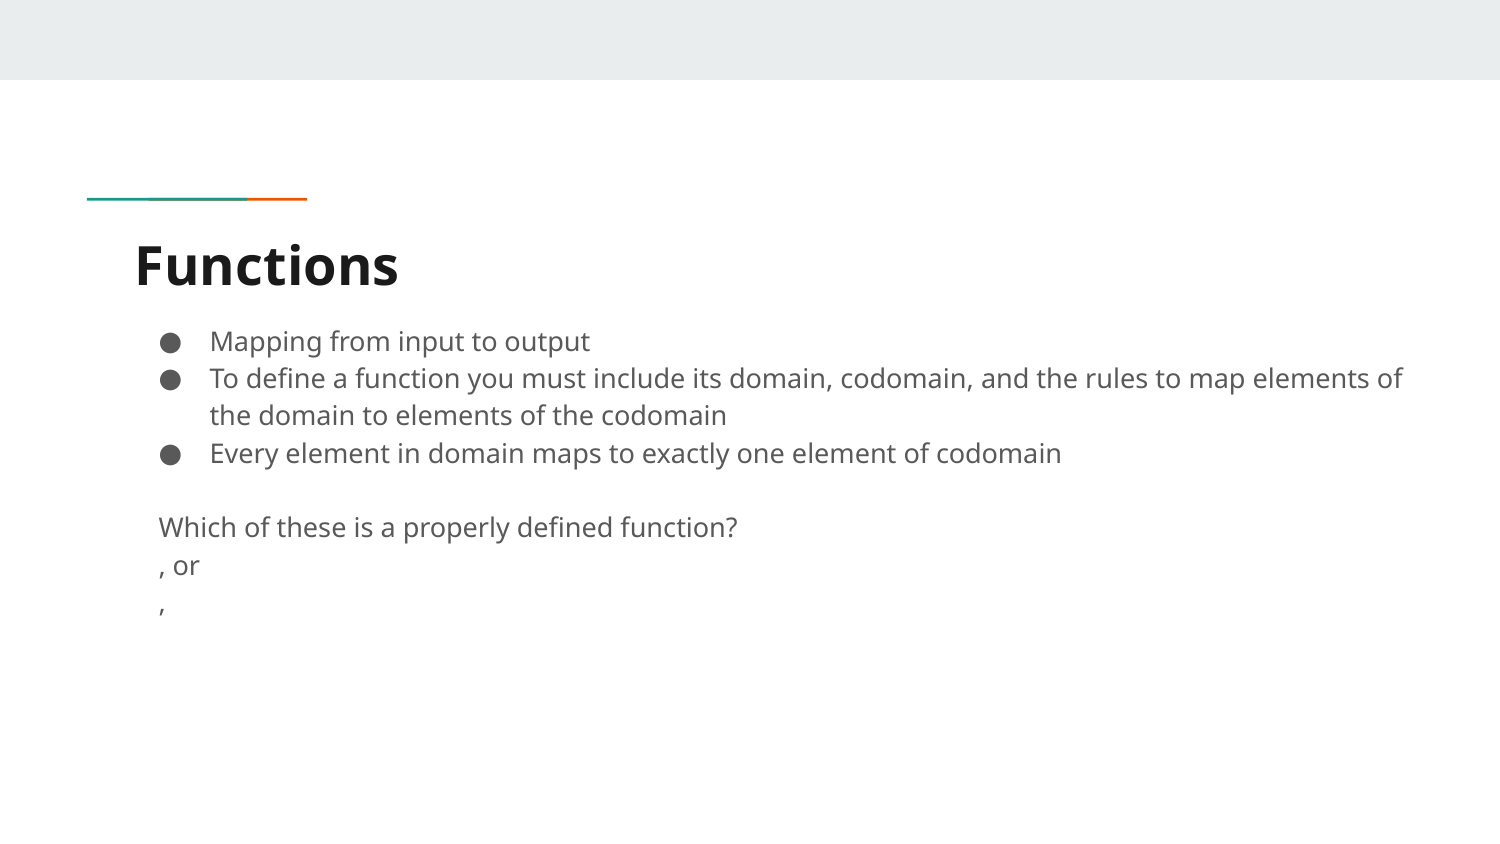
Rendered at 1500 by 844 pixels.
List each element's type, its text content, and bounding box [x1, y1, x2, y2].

title Functions [119, 216, 1381, 305]
